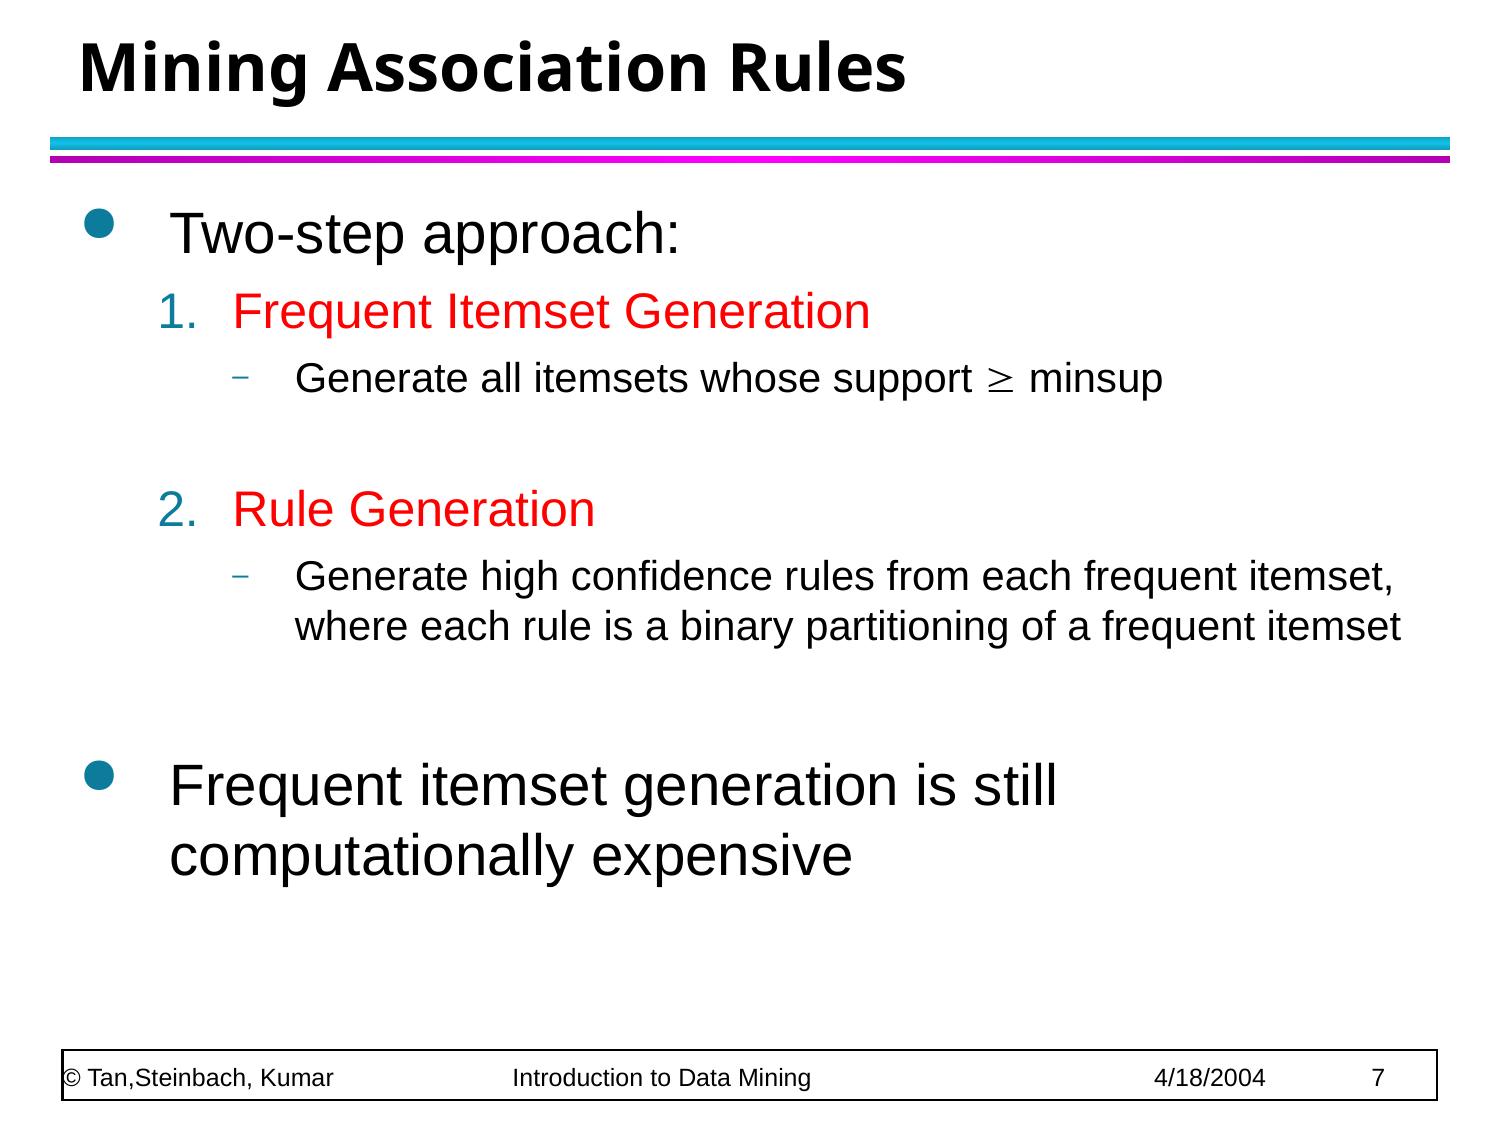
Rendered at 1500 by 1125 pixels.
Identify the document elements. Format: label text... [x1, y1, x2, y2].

title Mining Association Rules [62, 24, 1421, 113]
list Two-step approach: Frequent Itemset Generation Generate all itemsets whose support  minsup Rule Generation Generate high confidence rules from each frequent itemset, where each rule is a binary partitioning of a frequent itemset Frequent itemset generation is still computationally expensive [67, 187, 1432, 1038]
